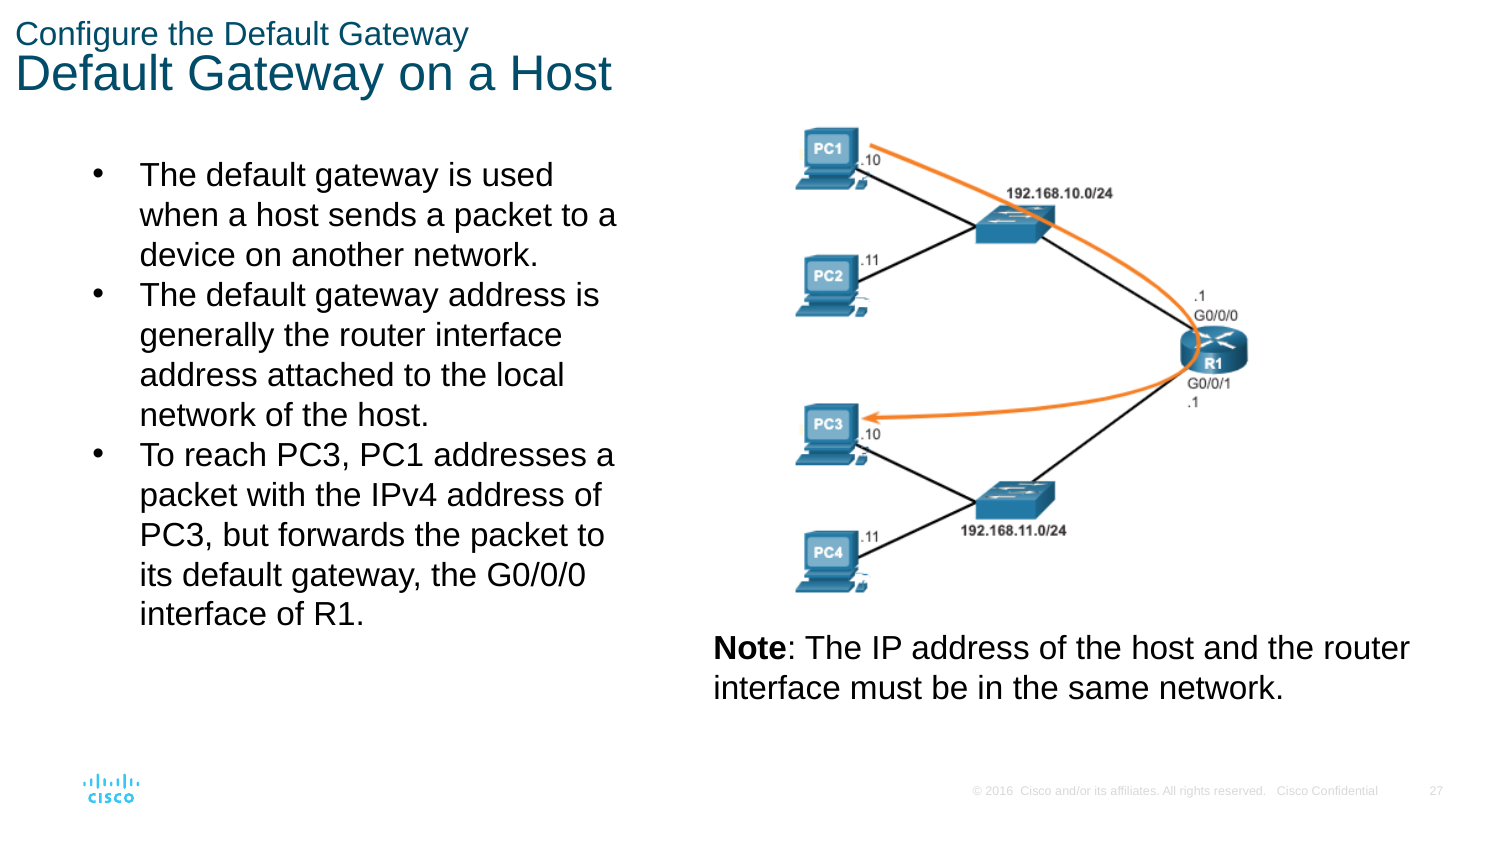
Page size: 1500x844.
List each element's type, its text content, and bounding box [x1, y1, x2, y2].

picture [771, 117, 1268, 600]
text_box Note: The IP address of the host and the router interface must be in the same network. [698, 618, 1428, 714]
title Configure the Default Gateway Default Gateway on a Host [0, 0, 1369, 121]
text_box The default gateway is used when a host sends a packet to a device on another network. The default gateway address is generally the router interface address attached to the local network of the host. To reach PC3, PC1 addresses a packet with the IPv4 address of PC3, but forwards the packet to its default gateway, the G0/0/0 interface of R1. [77, 146, 635, 640]
